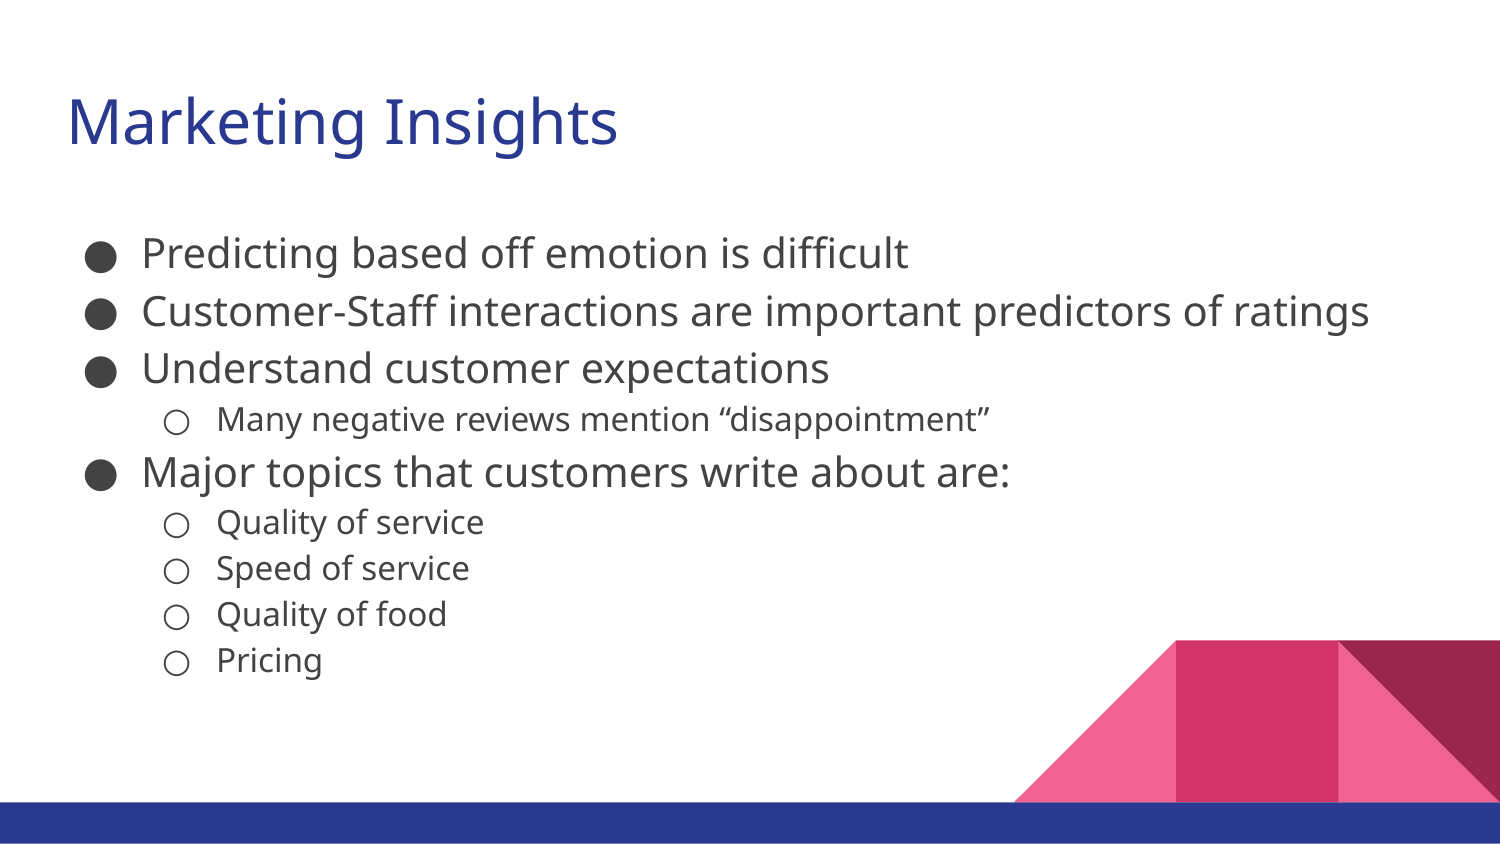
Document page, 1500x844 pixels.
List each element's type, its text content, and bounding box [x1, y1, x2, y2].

title Marketing Insights [51, 67, 1449, 167]
list Predicting based off emotion is difficult Customer-Staff interactions are important predictors of ratings Understand customer expectations Many negative reviews mention “disappointment” Major topics that customers write about are: Quality of service Speed of service Quality of food Pricing [51, 204, 1449, 753]
